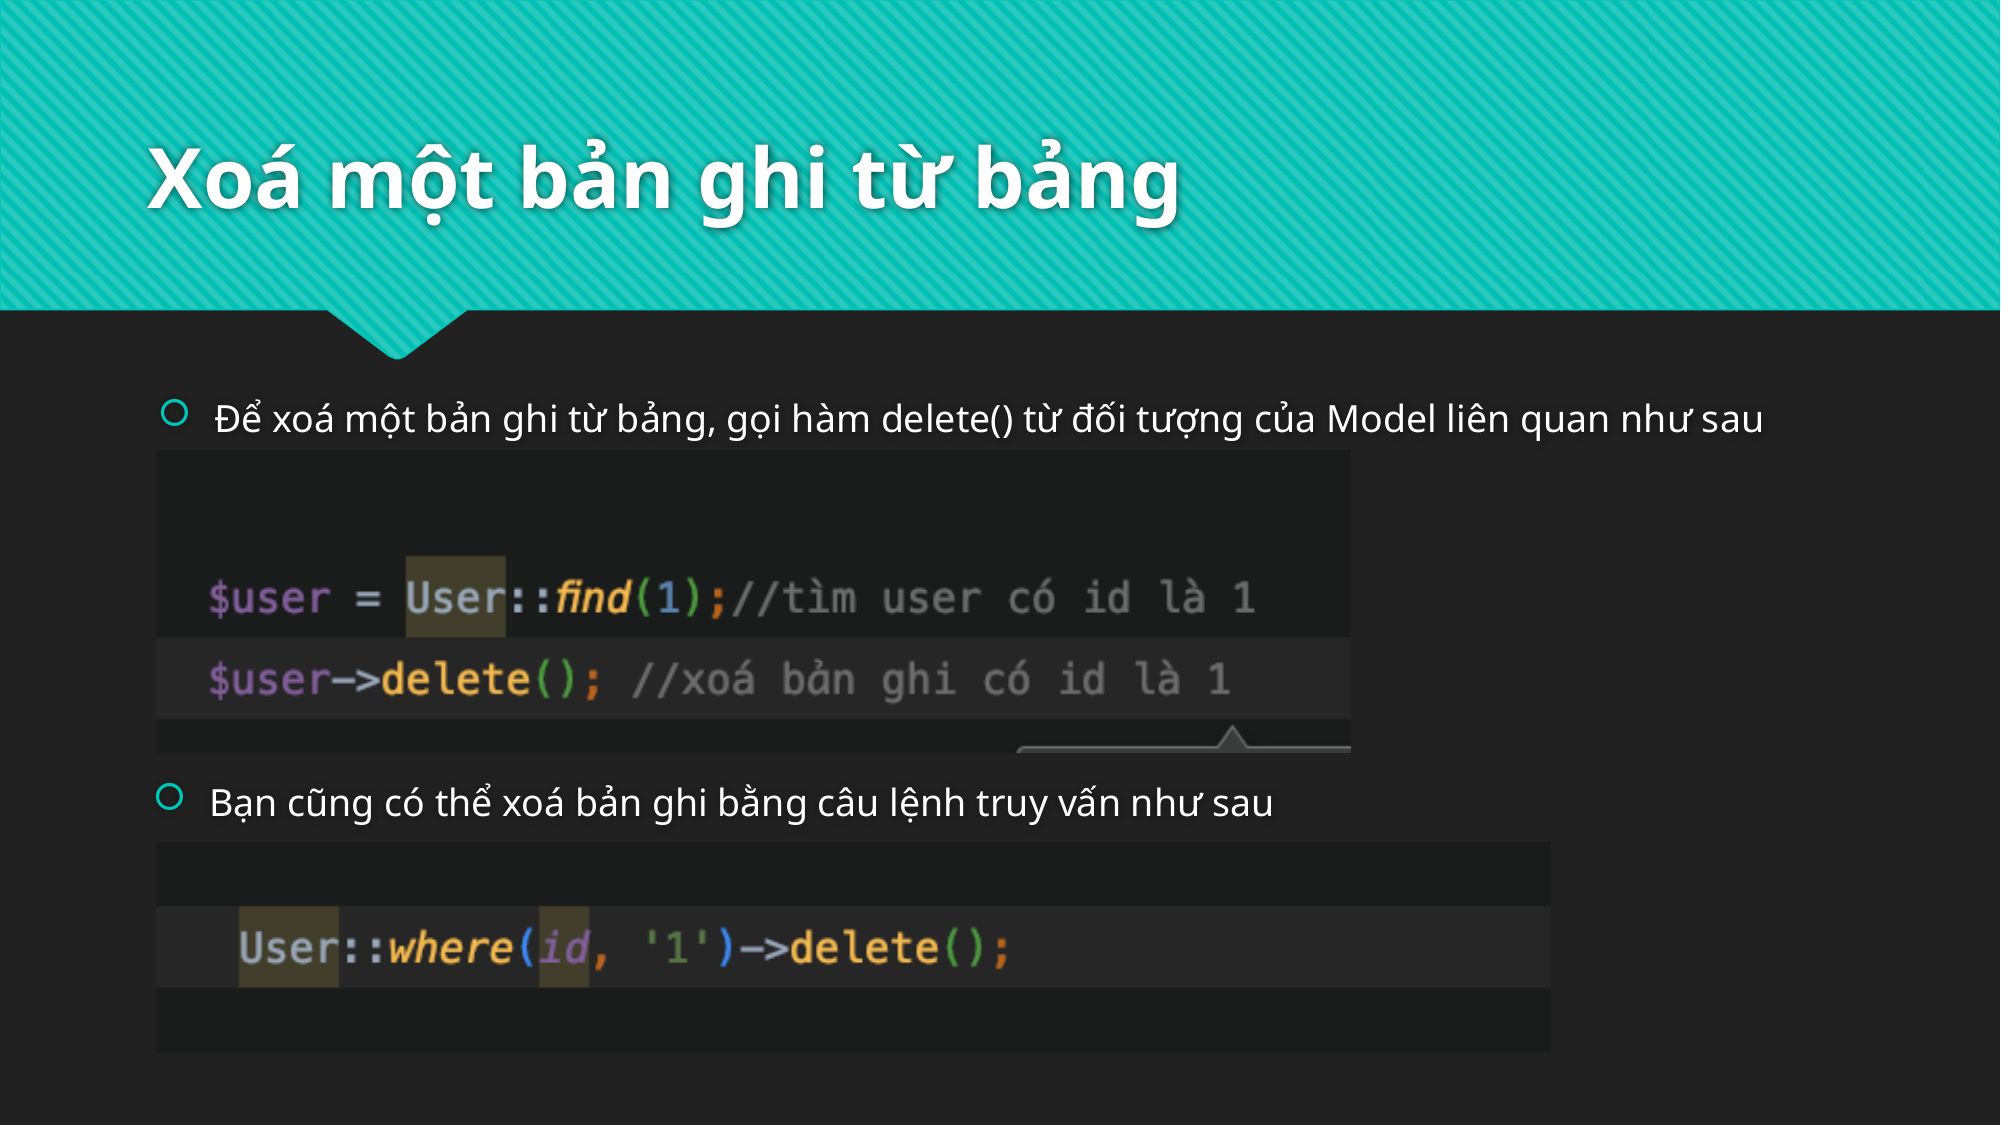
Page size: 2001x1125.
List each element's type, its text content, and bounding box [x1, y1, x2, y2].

list Để xoá một bản ghi từ bảng, gọi hàm delete() từ đối tượng của Model liên quan như sau [142, 345, 1868, 489]
picture [156, 841, 1551, 1053]
title Xoá một bản ghi từ bảng [132, 73, 1868, 233]
picture [156, 450, 1351, 754]
text_box Bạn cũng có thể xoá bản ghi bằng câu lệnh truy vấn như sau [137, 729, 1862, 874]
